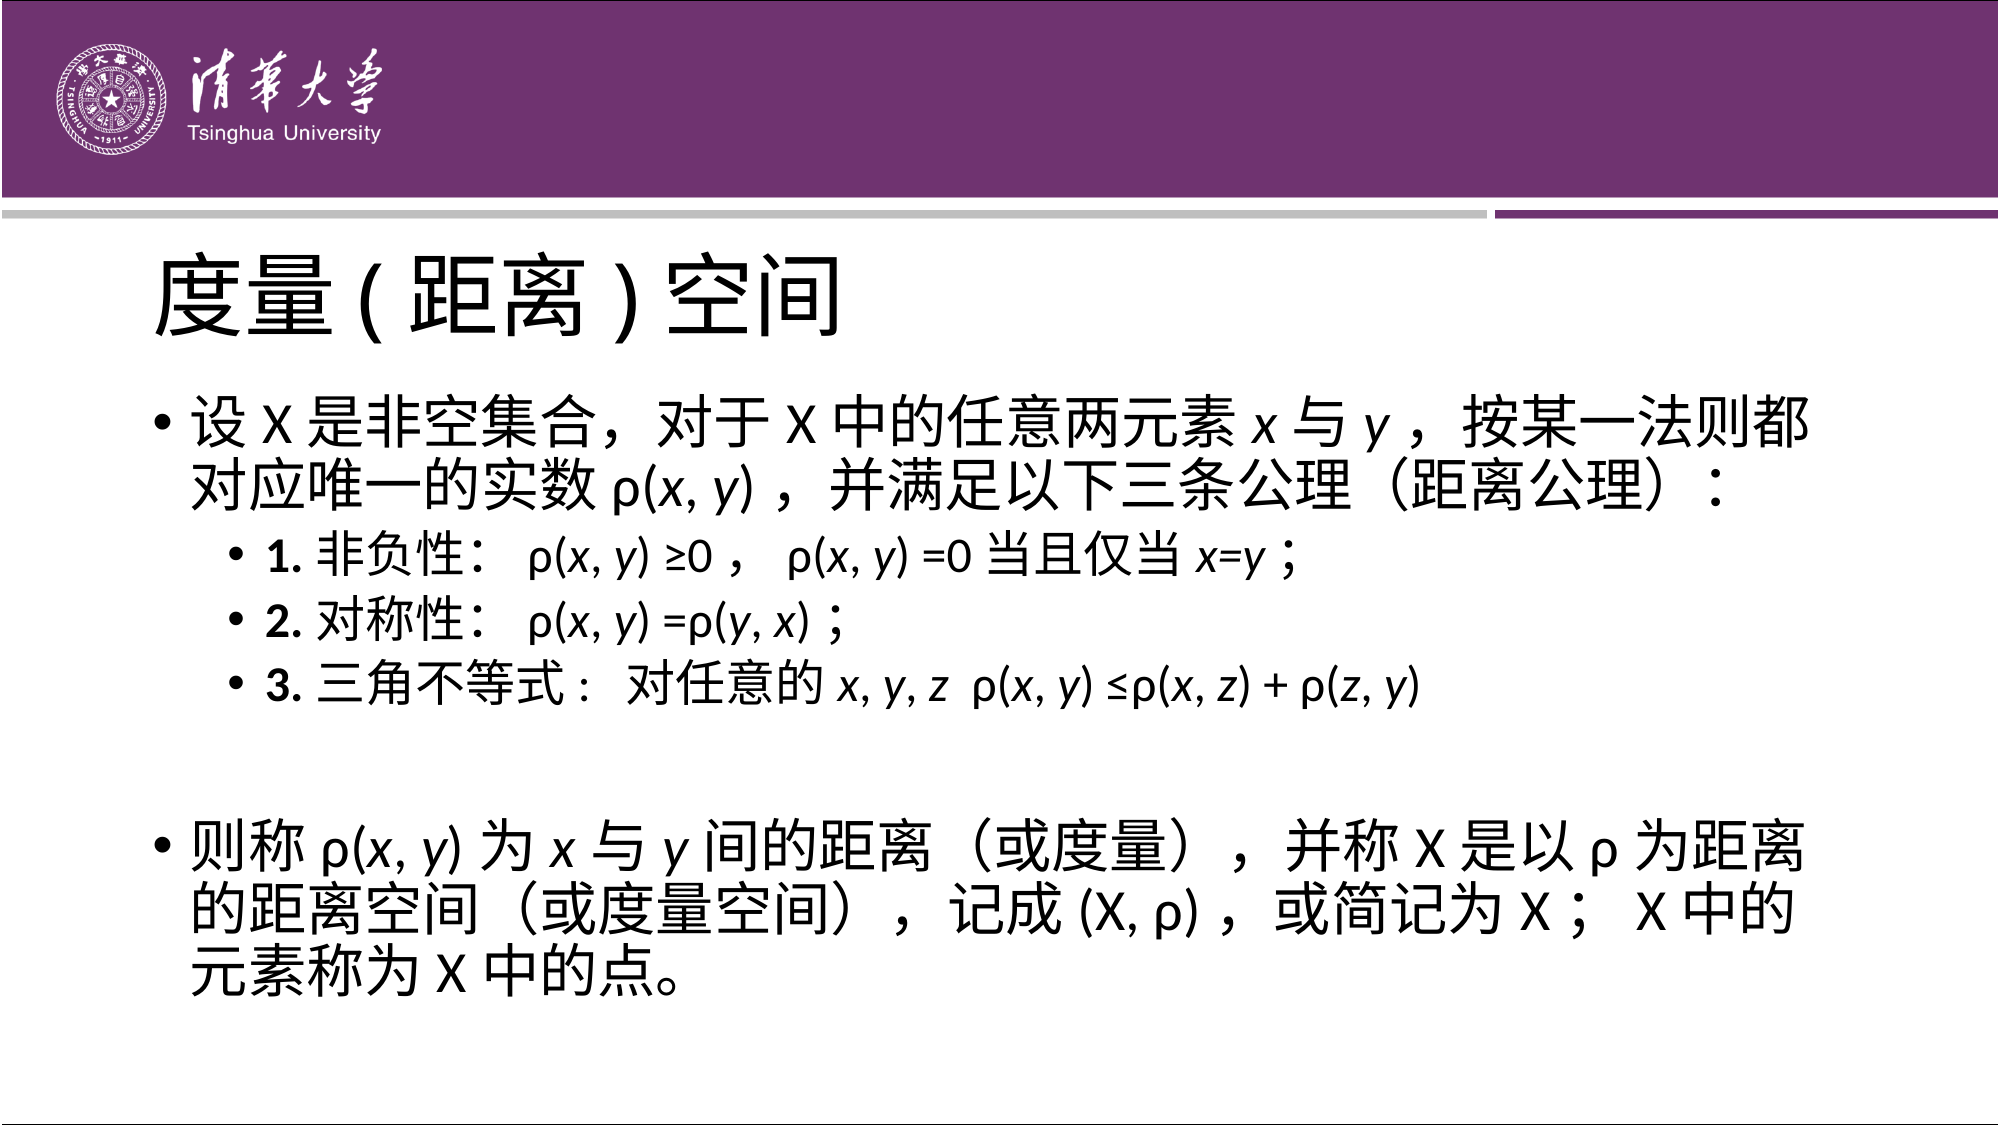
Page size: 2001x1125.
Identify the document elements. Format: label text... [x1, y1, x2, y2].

list 设X是非空集合，对于X中的任意两元素x与y，按某一法则都对应唯一的实数ρ(x, y)，并满足以下三条公理（距离公理）： 1.非负性：ρ(x, y) ≥0，ρ(x, y) =0当且仅当x=y； 2.对称性：ρ(x, y) =ρ(y, x)； 3.三角不等式: 对任意的x, y, z ρ(x, y) ≤ρ(x, z) + ρ(z, y) 则称ρ(x, y)为x与y间的距离（或度量），并称X是以ρ为距离的距离空间（或度量空间），记成(X, ρ)，或简记为X；X中的元素称为X中的点。 [137, 409, 1863, 1100]
text_box 度量(距离)空间 [137, 190, 1863, 409]
picture [2, 0, 1998, 1125]
